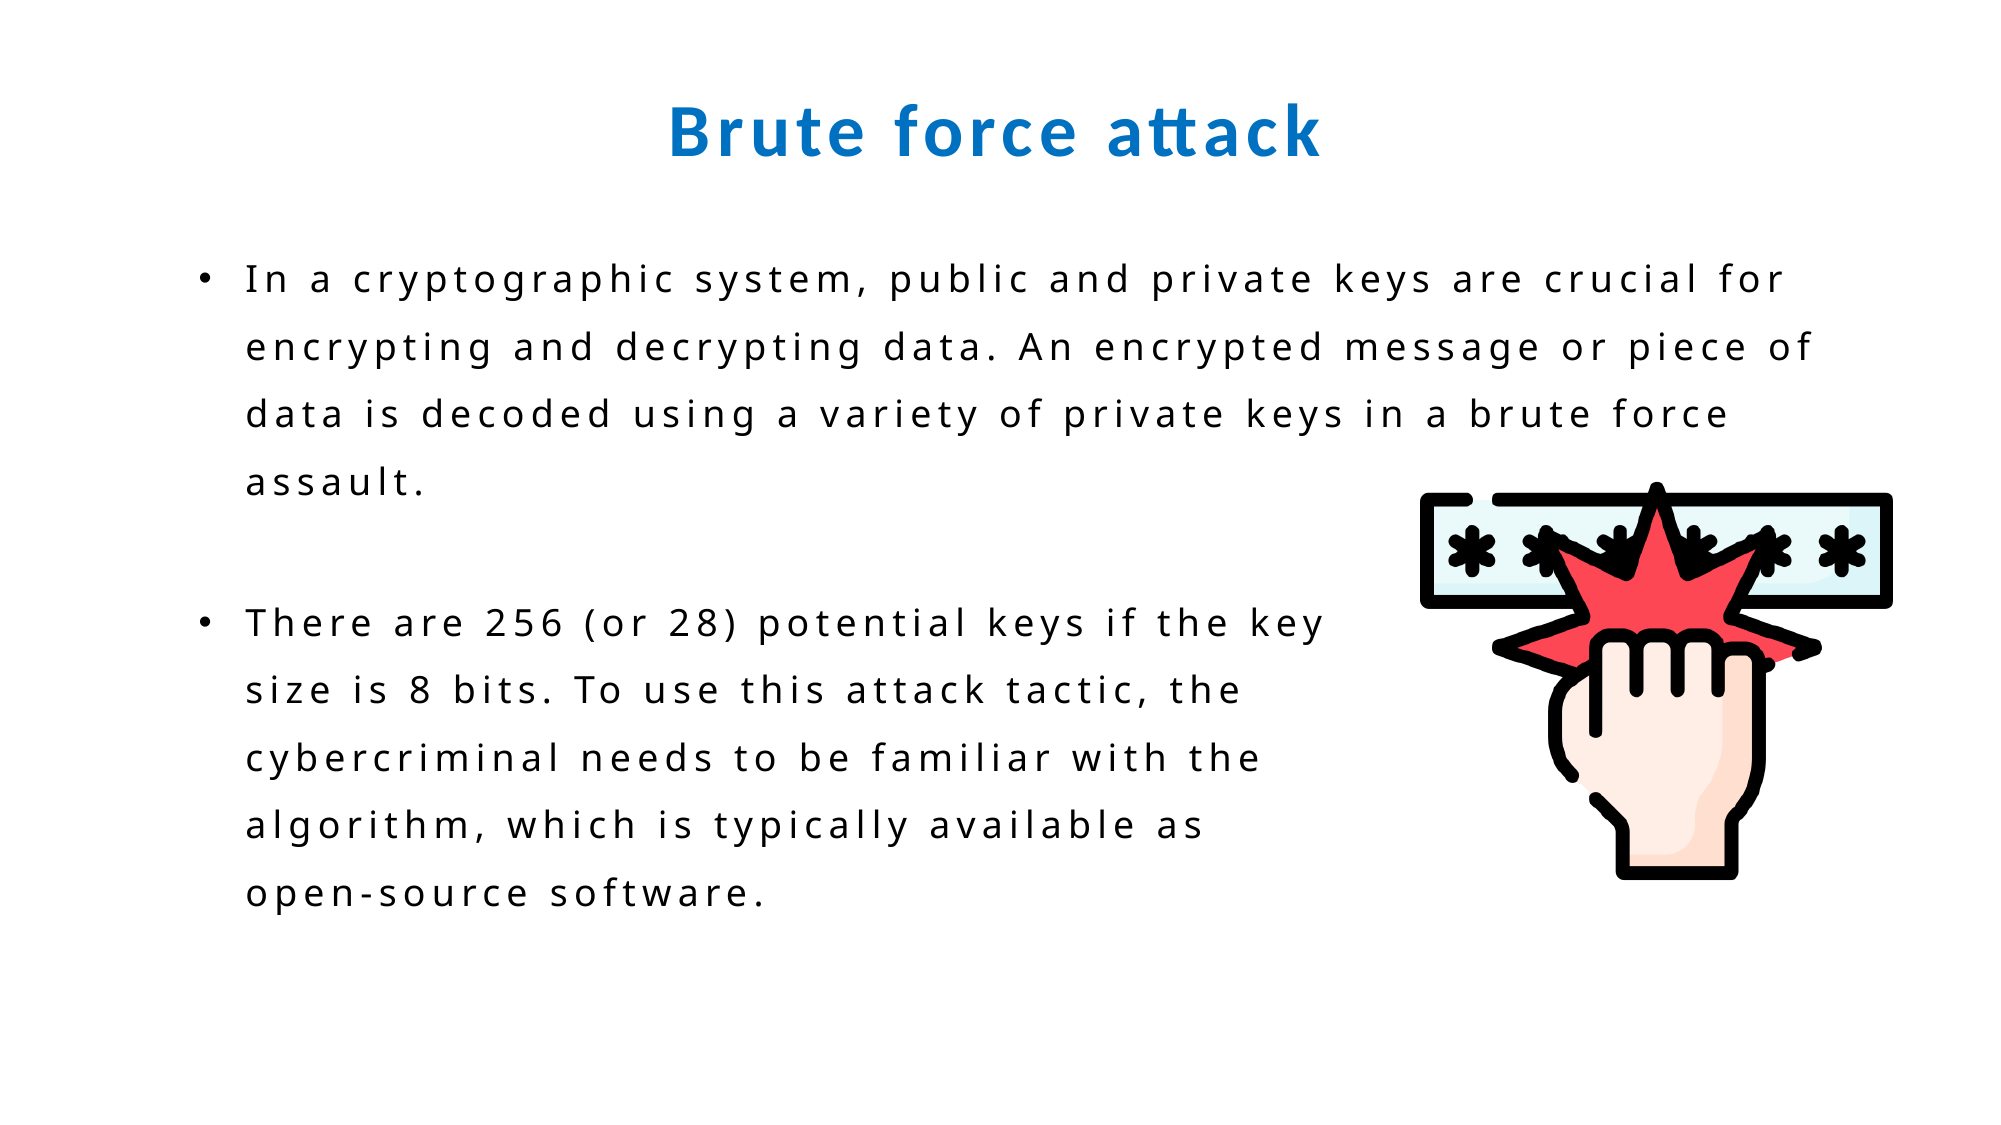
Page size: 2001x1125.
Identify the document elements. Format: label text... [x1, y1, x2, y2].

picture [1420, 444, 1893, 917]
text_box There are 256 (or 28) potential keys if the key size is 8 bits. To use this attack tactic, the cybercriminal needs to be familiar with the algorithm, which is typically available as open-source software. [183, 569, 1369, 922]
text_box Brute force attack [643, 73, 1348, 179]
text_box In a cryptographic system, public and private keys are crucial for encrypting and decrypting data. An encrypted message or piece of data is decoded using a variety of private keys in a brute force assault. [183, 225, 1893, 510]
